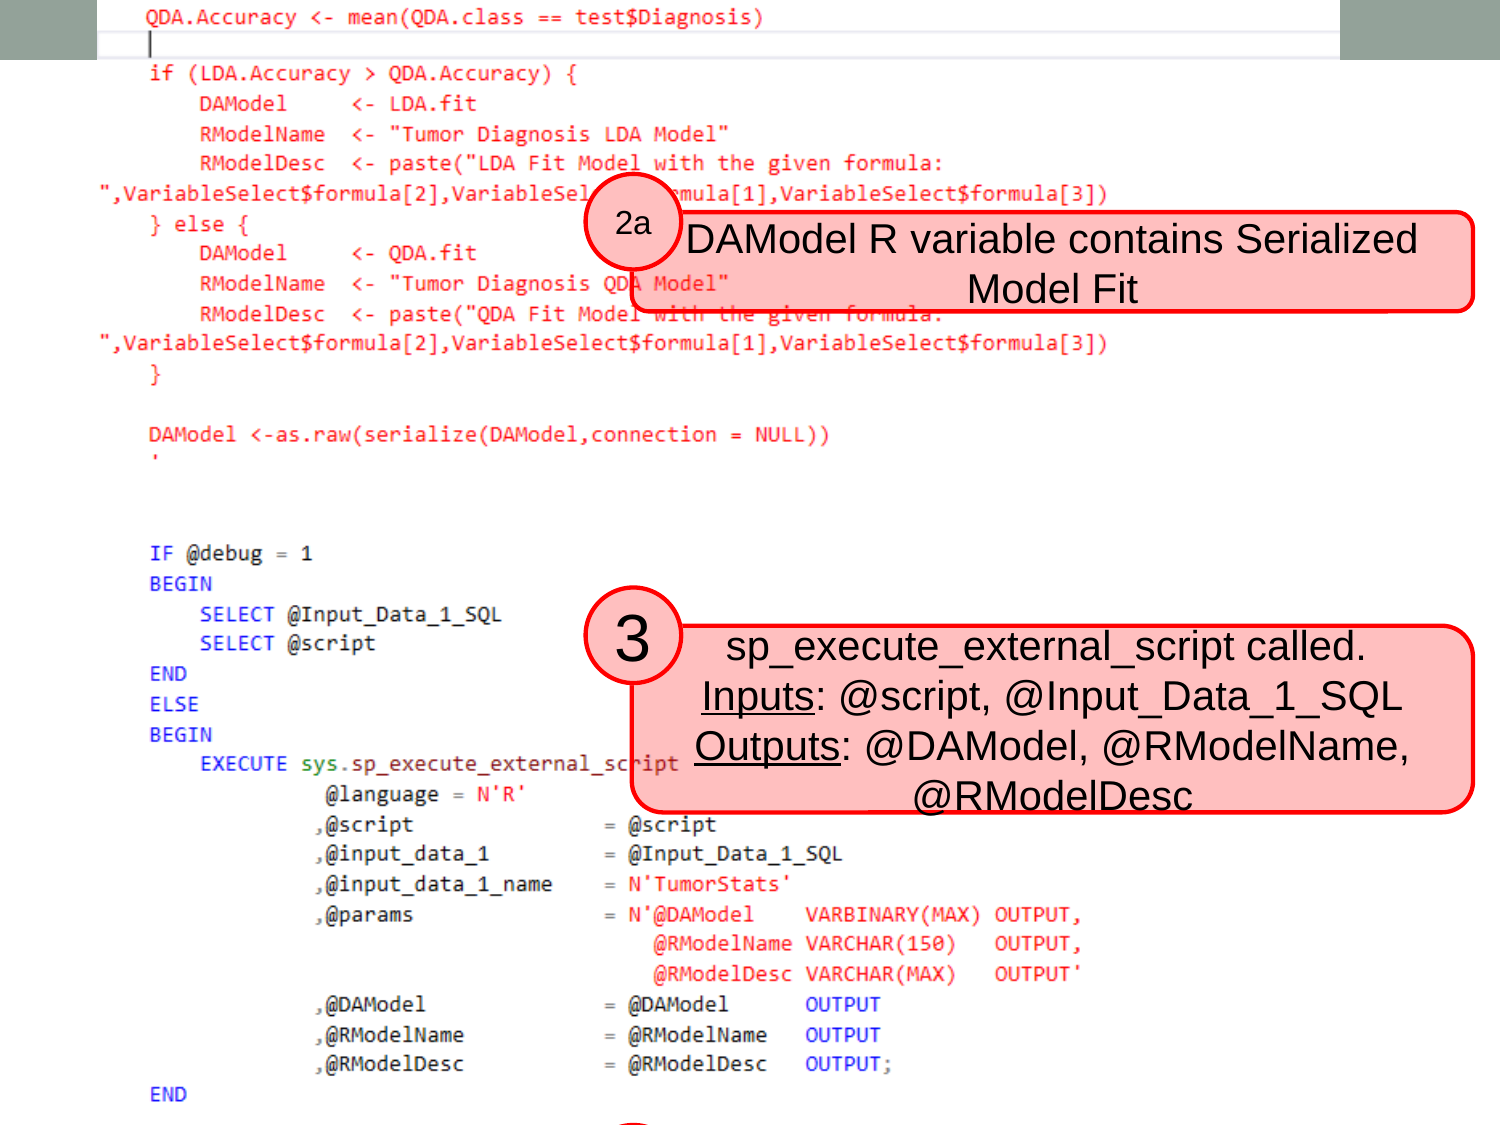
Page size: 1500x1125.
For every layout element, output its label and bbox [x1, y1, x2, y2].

text_box [97, 0, 1474, 1125]
